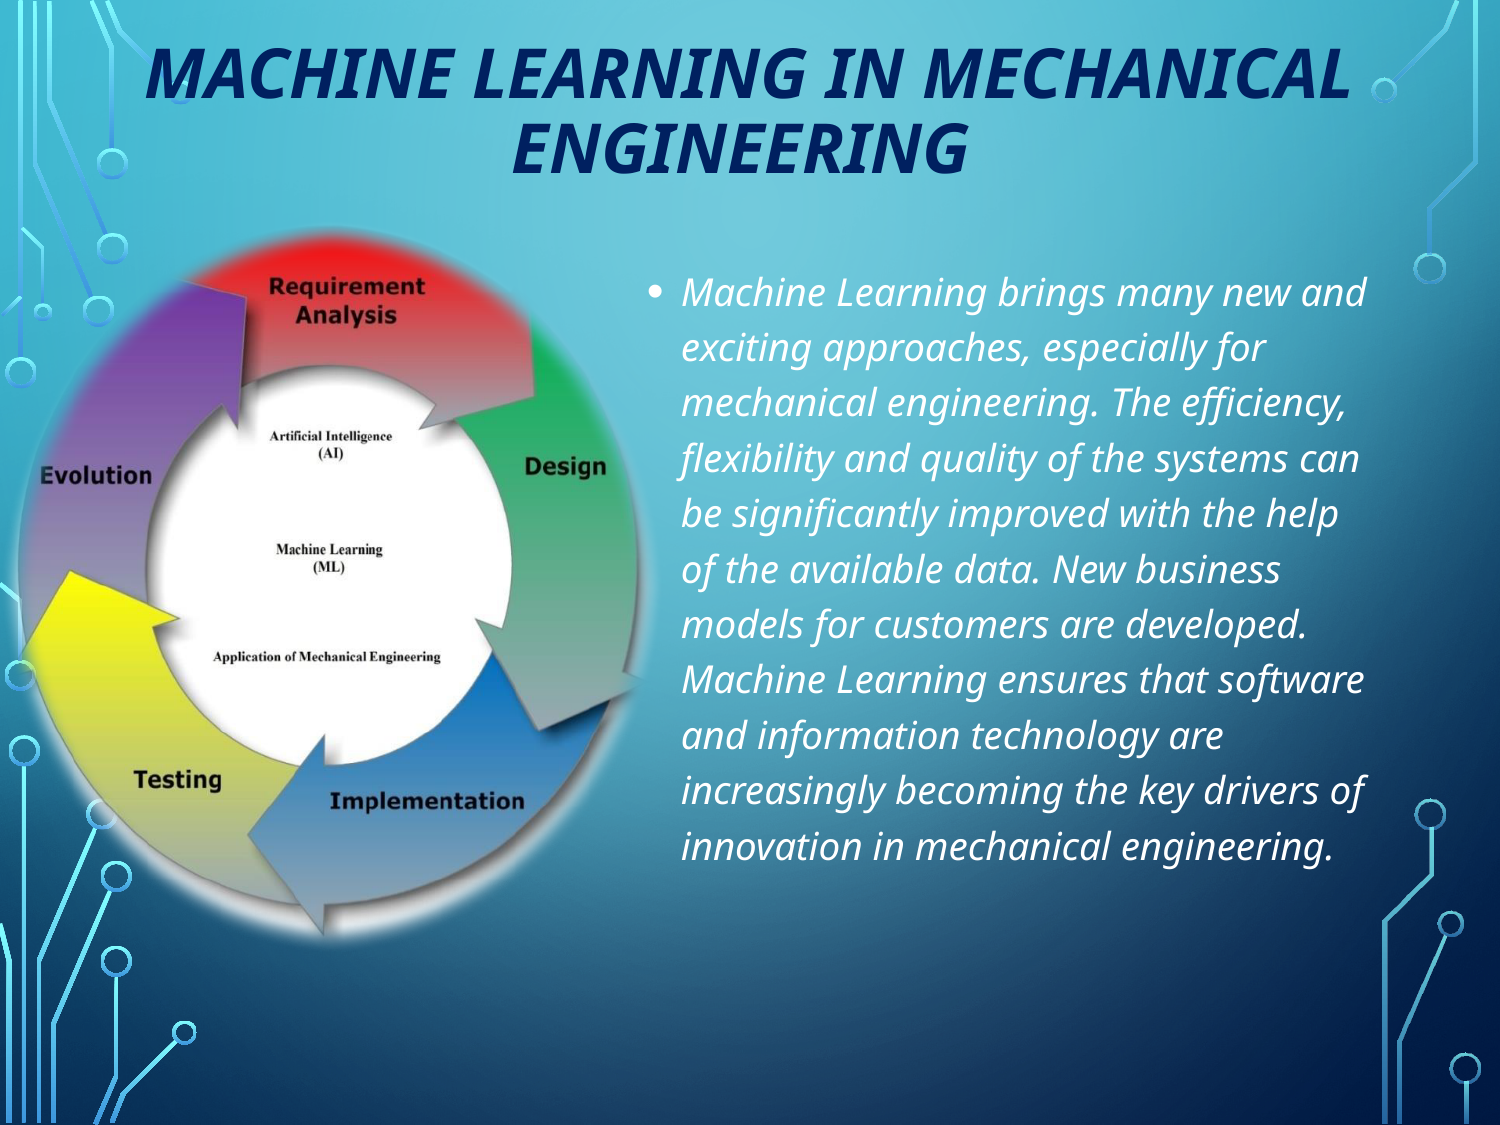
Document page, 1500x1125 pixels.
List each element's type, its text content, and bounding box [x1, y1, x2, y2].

list Machine Learning brings many new and exciting approaches, especially for mechanical engineering. The efficiency, flexibility and quality of the systems can be significantly improved with the help of the available data. New business models for customers are developed. Machine Learning ensures that software and information technology are increasingly becoming the key drivers of innovation in mechanical engineering. [663, 250, 1383, 922]
picture [0, 219, 663, 954]
title Machine Learning in Mechanical engineering [29, 30, 1471, 279]
